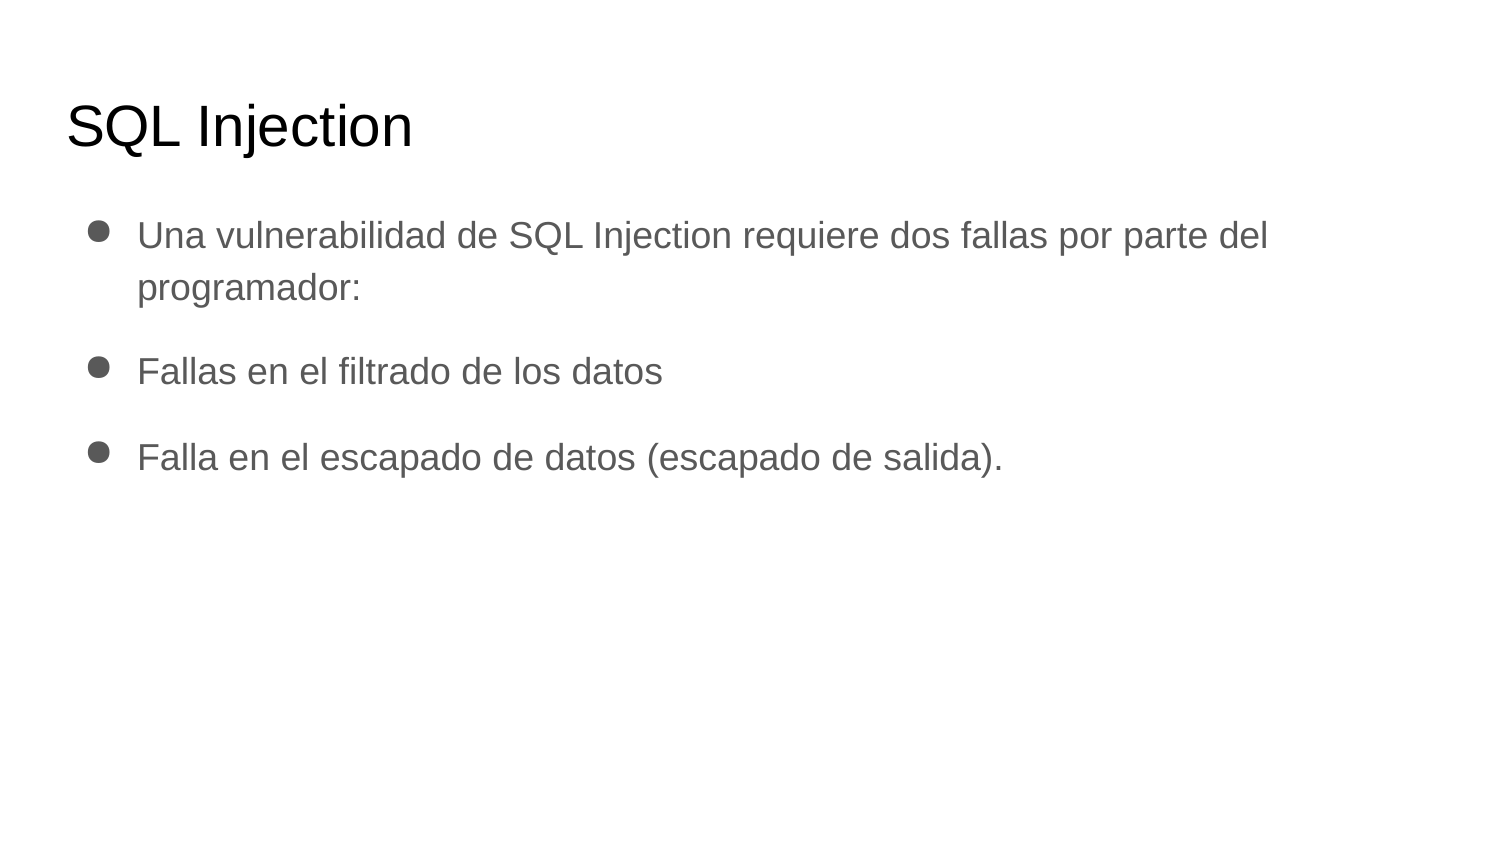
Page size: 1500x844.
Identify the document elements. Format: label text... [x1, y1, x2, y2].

title SQL Injection [51, 72, 1449, 167]
list Una vulnerabilidad de SQL Injection requiere dos fallas por parte del programador: Fallas en el filtrado de los datos Falla en el escapado de datos (escapado de salida). [51, 189, 1449, 750]
